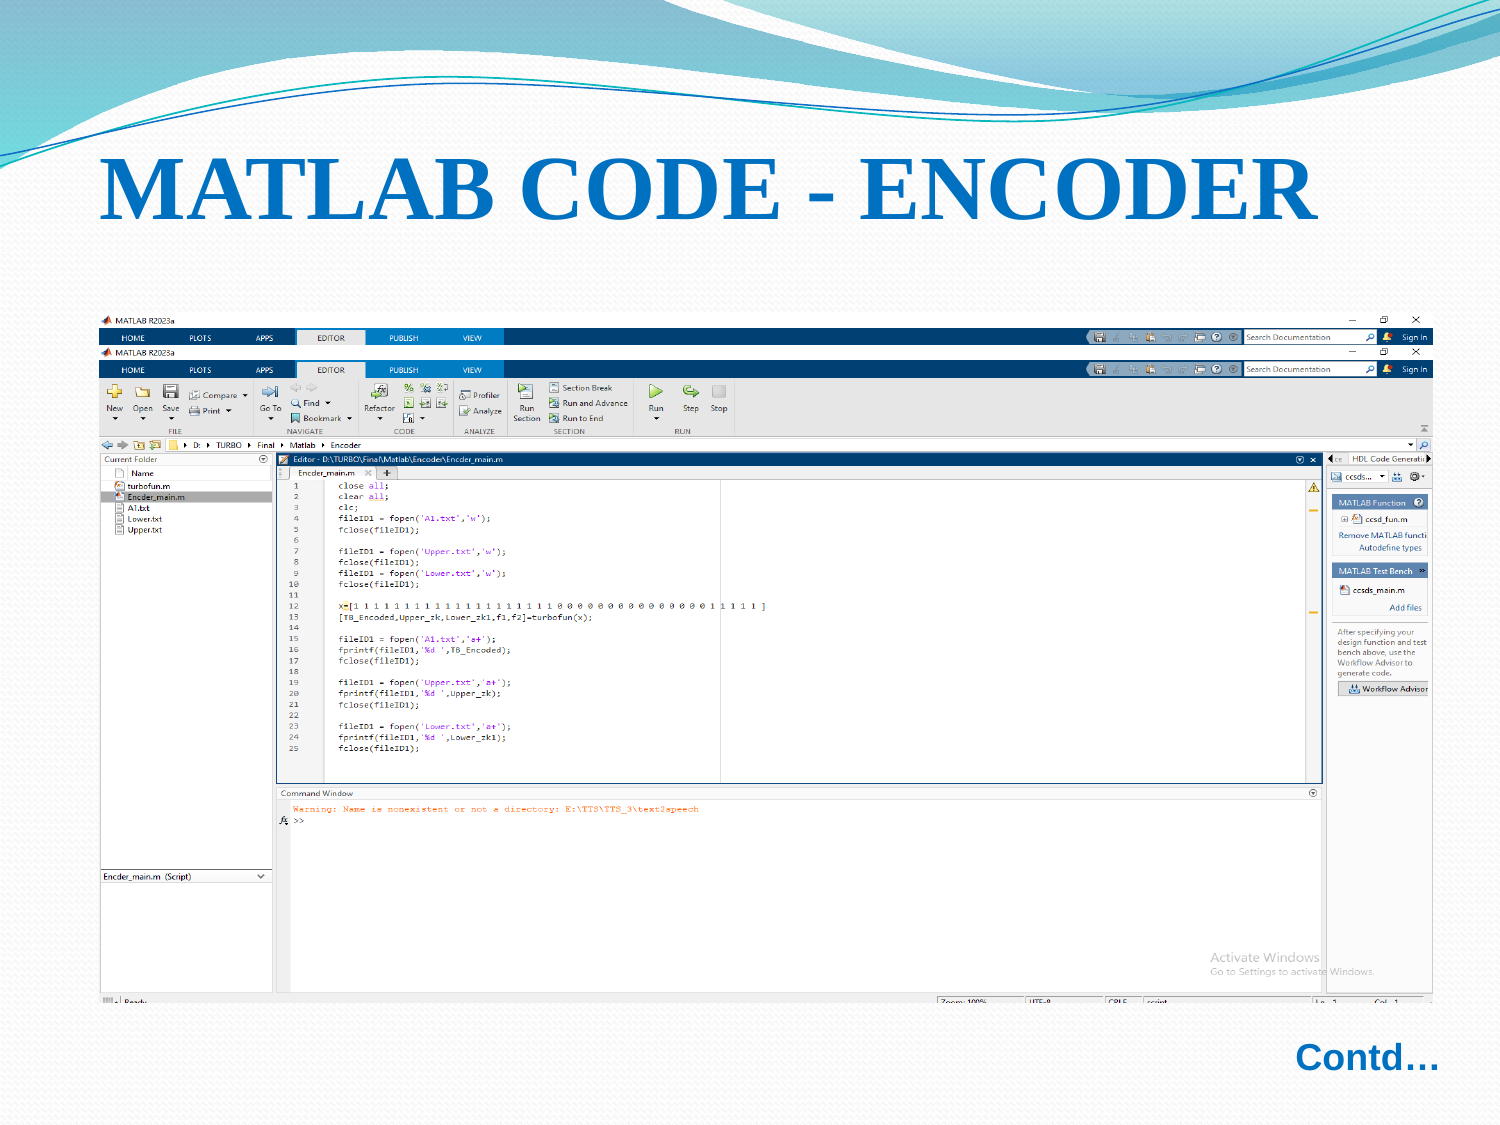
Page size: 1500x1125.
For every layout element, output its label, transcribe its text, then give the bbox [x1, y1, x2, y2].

text_box Contd… [1280, 1025, 1457, 1086]
title MATLAB CODE - ENCODER [99, 50, 1450, 238]
picture [99, 313, 1434, 1004]
